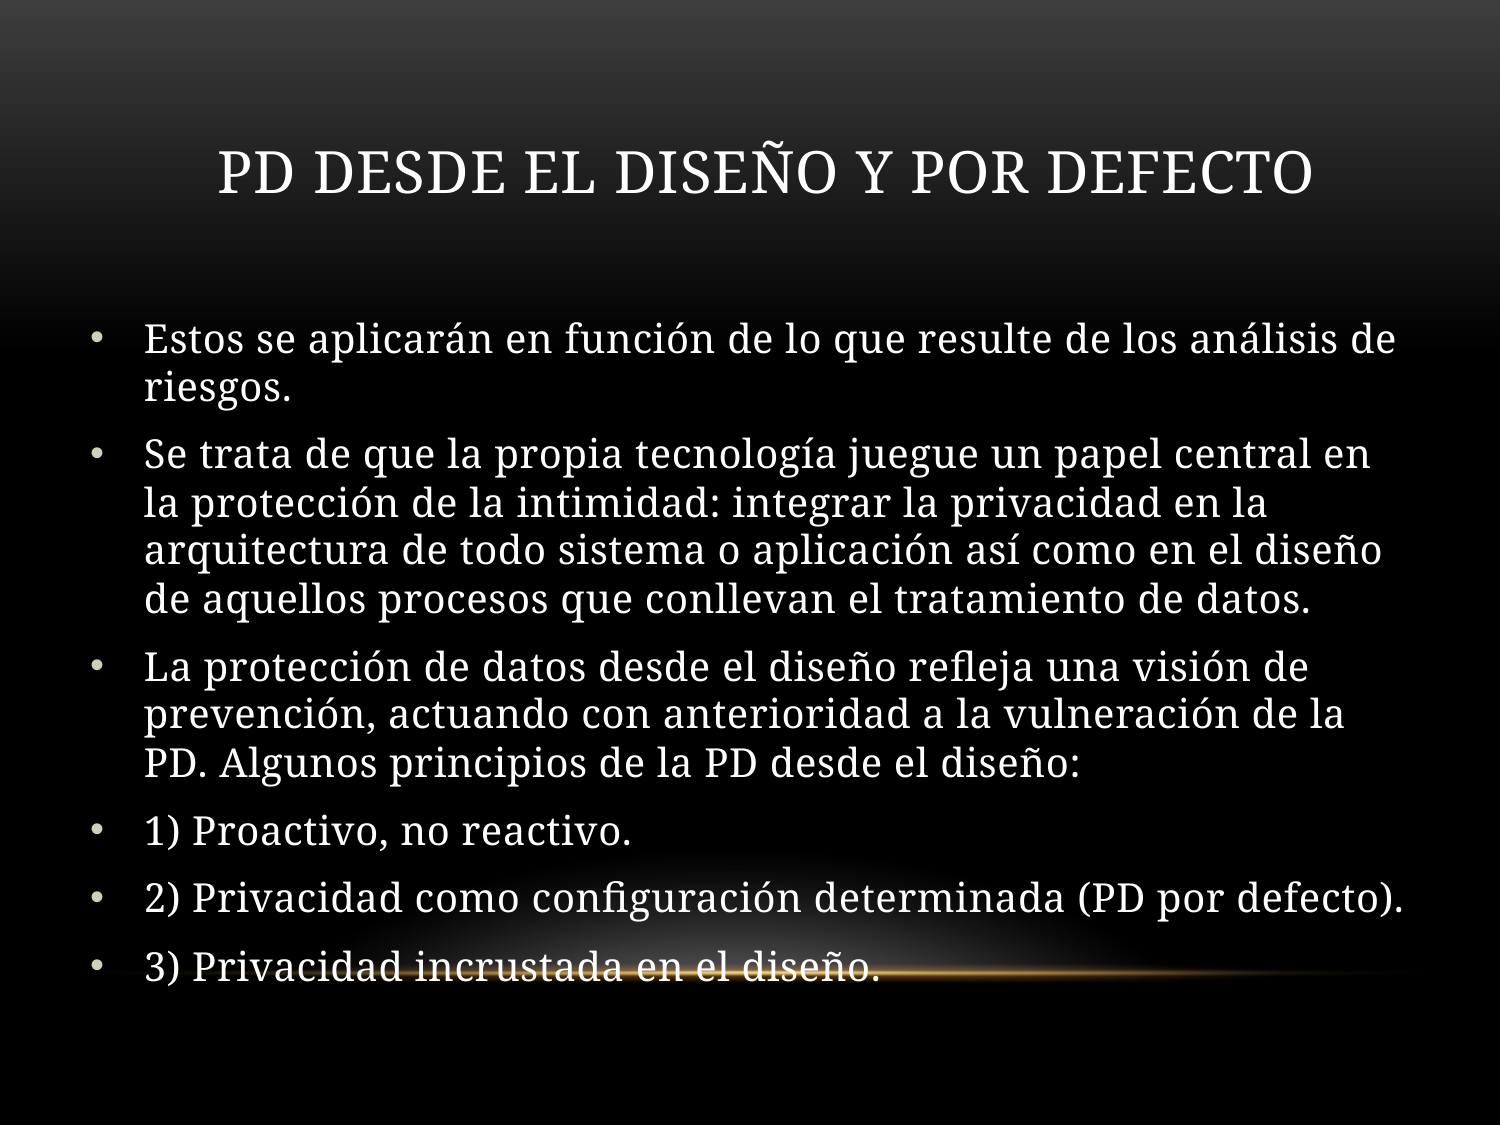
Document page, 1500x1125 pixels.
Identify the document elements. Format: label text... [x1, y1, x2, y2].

list Estos se aplicarán en función de lo que resulte de los análisis de riesgos. Se trata de que la propia tecnología juegue un papel central en la protección de la intimidad: integrar la privacidad en la arquitectura de todo sistema o aplicación así como en el diseño de aquellos procesos que conllevan el tratamiento de datos. La protección de datos desde el diseño refleja una visión de prevención, actuando con anterioridad a la vulneración de la PD. Algunos principios de la PD desde el diseño: 1) Proactivo, no reactivo. 2) Privacidad como configuración determinada (PD por defecto). 3) Privacidad incrustada en el diseño. [75, 237, 1425, 1063]
picture [0, 0, 1500, 1125]
title Pd desde el diseño y por defecto [75, 37, 1459, 213]
